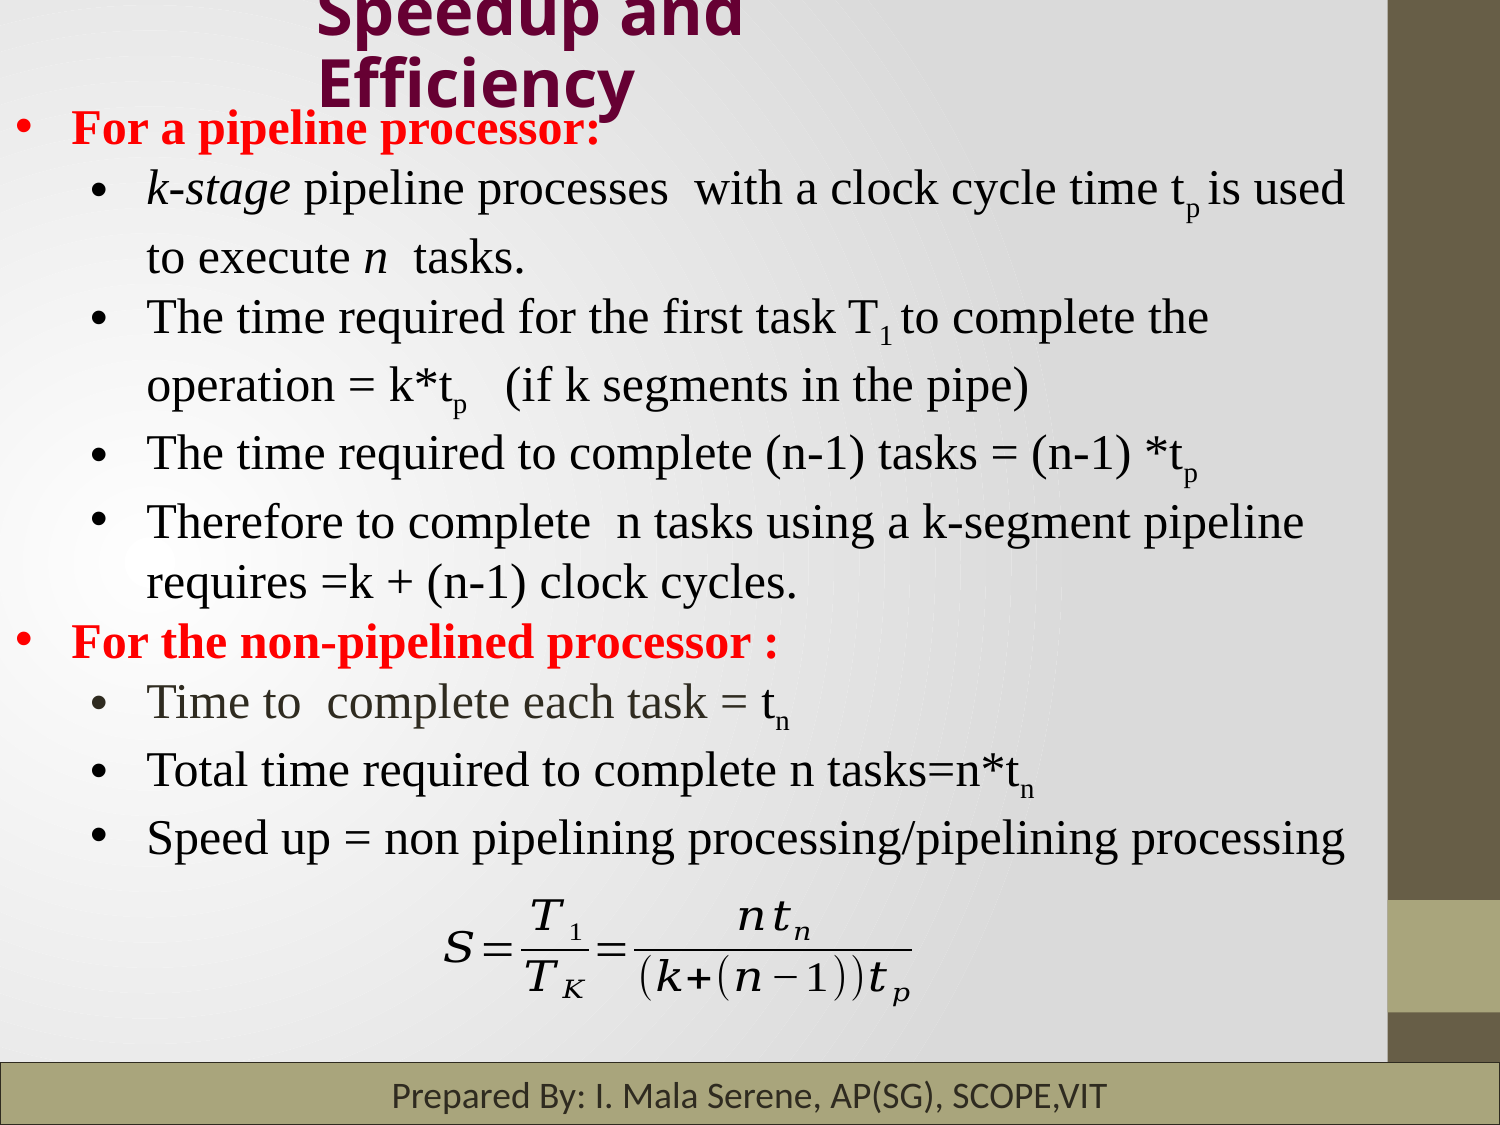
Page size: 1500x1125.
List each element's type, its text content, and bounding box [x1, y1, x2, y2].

text_box Speedup and Efficiency [301, 19, 1076, 82]
text_box Prepared By: I. Mala Serene, AP(SG), SCOPE,VIT [0, 1062, 1500, 1125]
text_box For a pipeline processor: k-stage pipeline processes with a clock cycle time tp is used to execute n tasks. The time required for the first task T1 to complete the operation = k*tp (if k segments in the pipe) The time required to complete (n-1) tasks = (n-1) *tp Therefore to complete n tasks using a k-segment pipeline requires =k + (n-1) clock cycles. For the non-pipelined processor : Time to complete each task = tn Total time required to complete n tasks=n*tn Speed up = non pipelining processing/pipelining processing [0, 125, 1376, 835]
